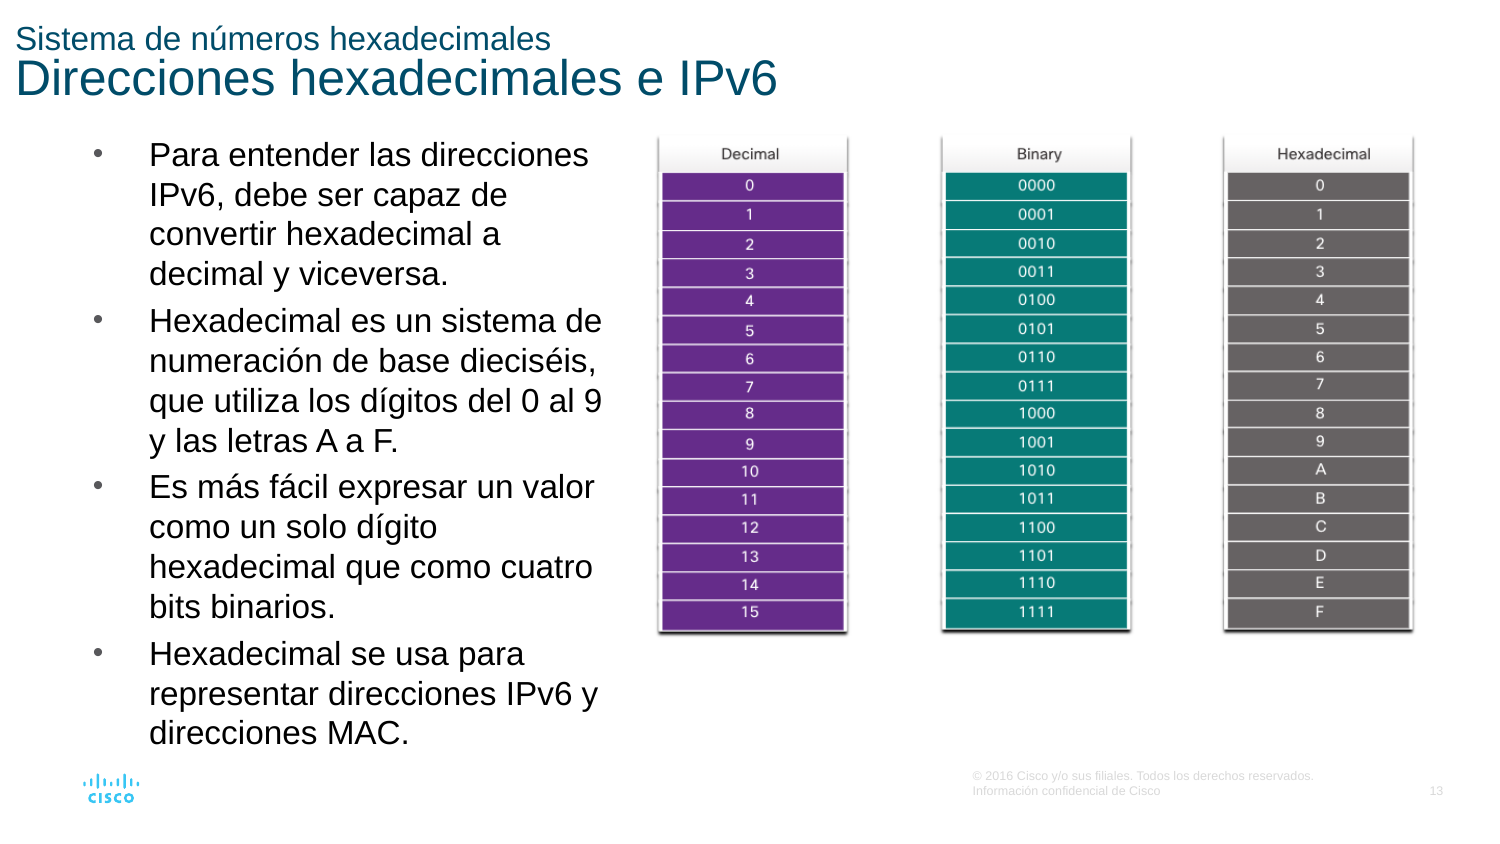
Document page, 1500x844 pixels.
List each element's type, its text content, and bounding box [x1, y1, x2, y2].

picture [651, 124, 1423, 641]
title Sistema de números hexadecimales Direcciones hexadecimales e IPv6 [0, 5, 1369, 126]
list Para entender las direcciones IPv6, debe ser capaz de convertir hexadecimal a decimal y viceversa. Hexadecimal es un sistema de numeración de base dieciséis, que utiliza los dígitos del 0 al 9 y las letras A a F. Es más fácil expresar un valor como un solo dígito hexadecimal que como cuatro bits binarios. Hexadecimal se usa para representar direcciones IPv6 y direcciones MAC. [77, 125, 625, 726]
